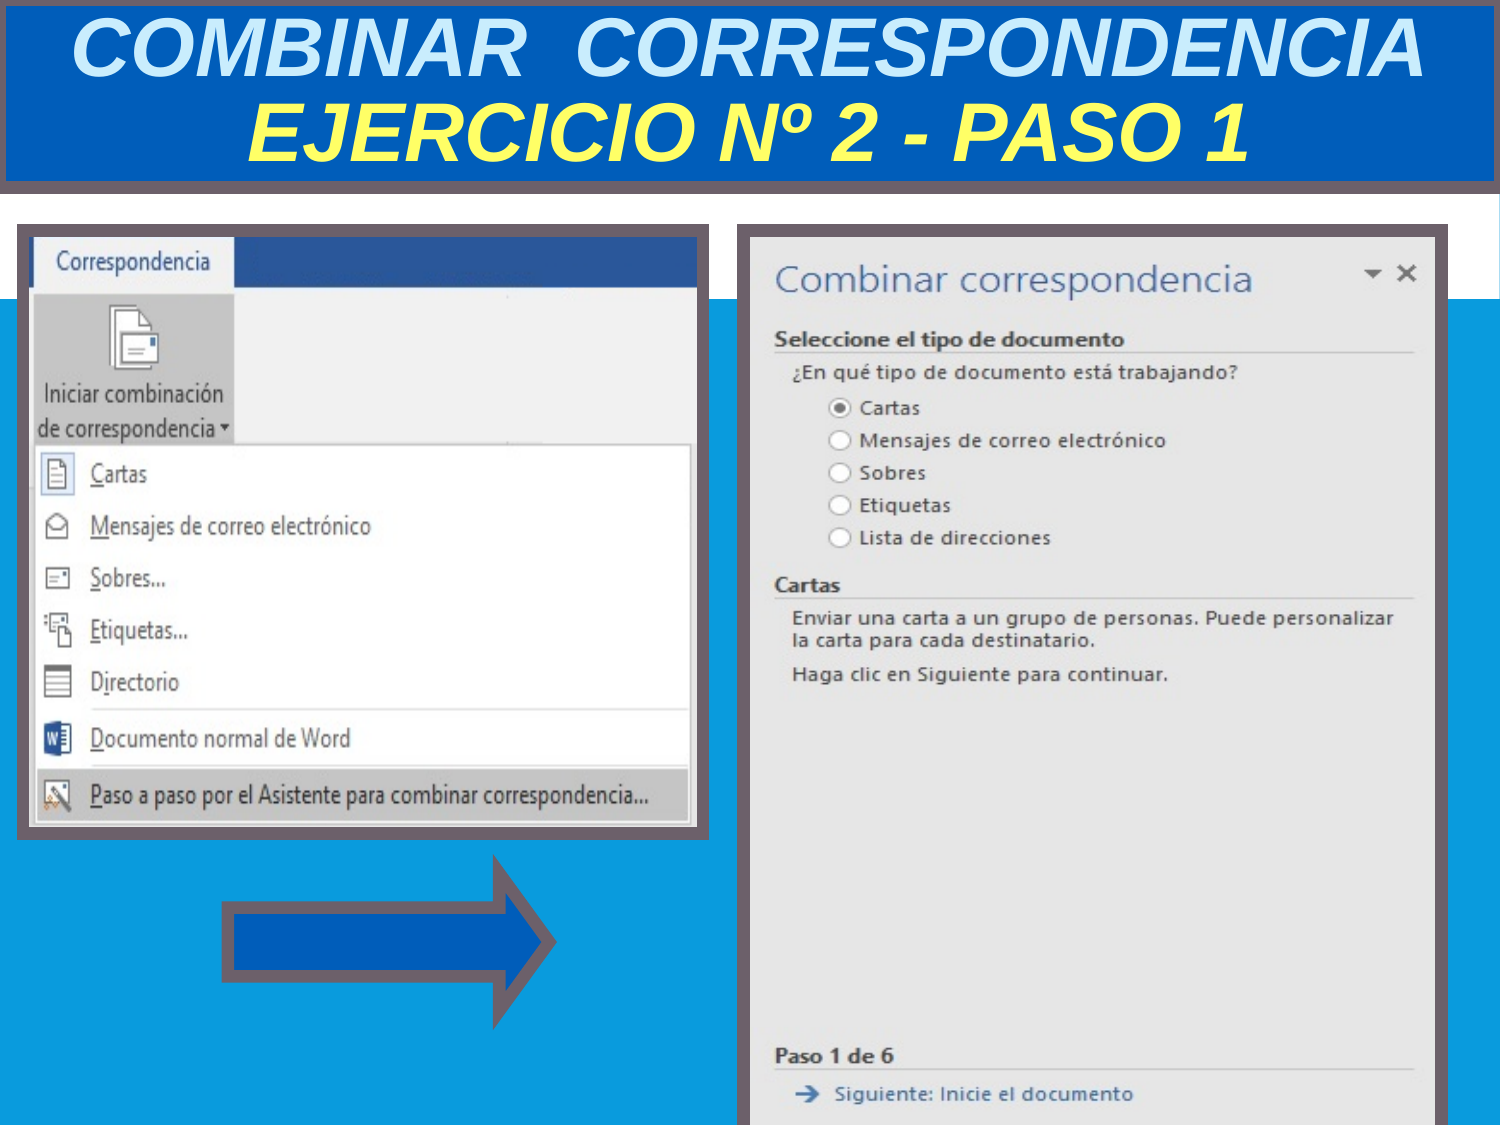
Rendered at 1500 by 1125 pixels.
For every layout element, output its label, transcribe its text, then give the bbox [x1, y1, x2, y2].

text_box [227, 873, 550, 1011]
picture [29, 236, 697, 828]
picture [222, 856, 556, 1028]
picture [749, 236, 1436, 1125]
title COMBINAR CORRESPONDENCIA Ejercicio Nº 2 - Paso 1 [0, 0, 1500, 188]
